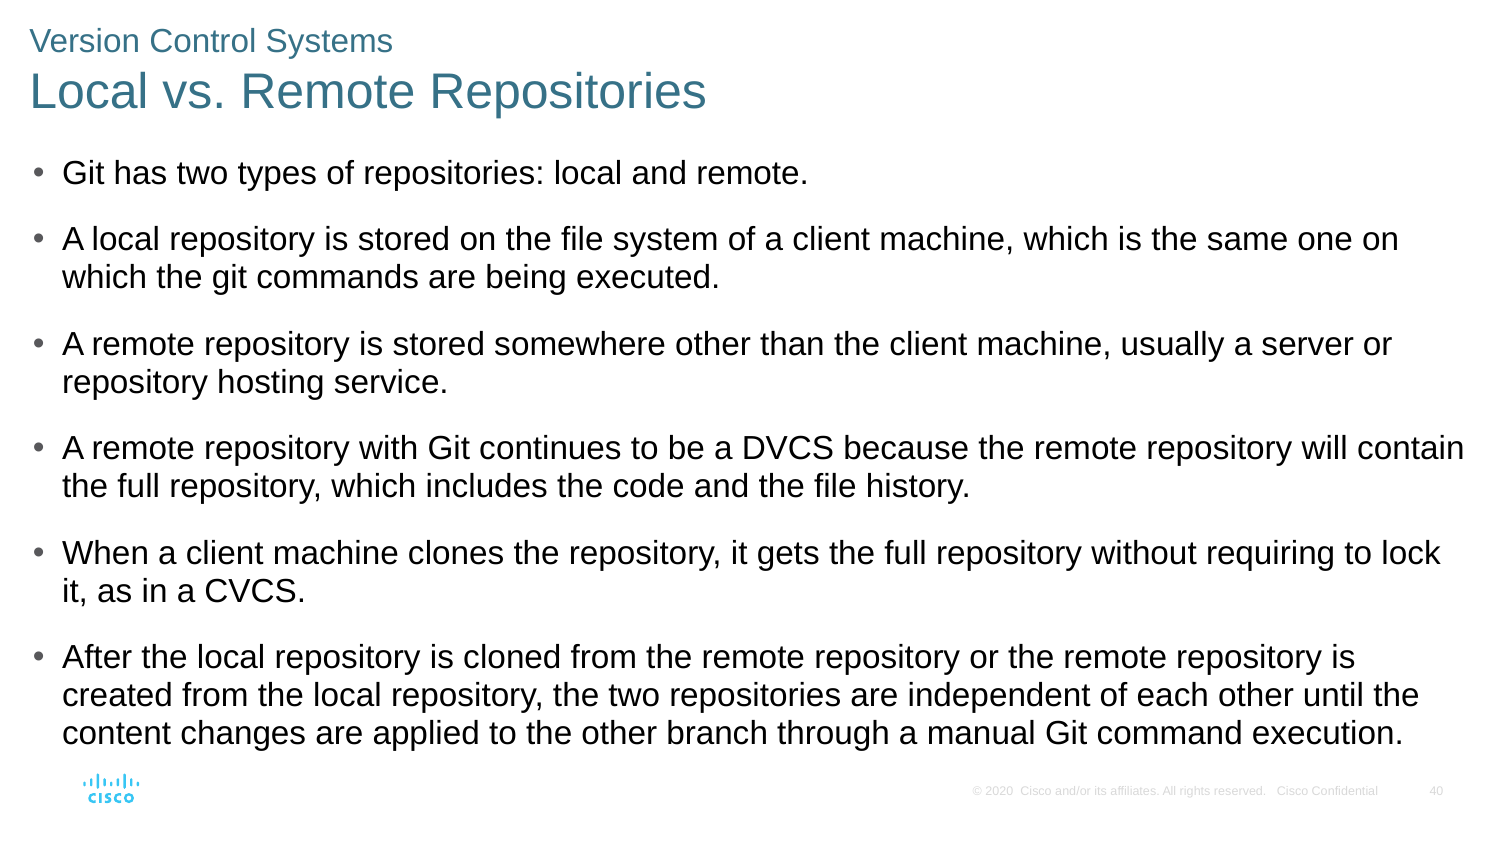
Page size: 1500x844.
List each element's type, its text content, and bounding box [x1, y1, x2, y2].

list Git has two types of repositories: local and remote. A local repository is stored on the file system of a client machine, which is the same one on which the git commands are being executed. A remote repository is stored somewhere other than the client machine, usually a server or repository hosting service. A remote repository with Git continues to be a DVCS because the remote repository will contain the full repository, which includes the code and the file history. When a client machine clones the repository, it gets the full repository without requiring to lock it, as in a CVCS. After the local repository is cloned from the remote repository or the remote repository is created from the local repository, the two repositories are independent of each other until the content changes are applied to the other branch through a manual Git command execution. [0, 146, 1500, 780]
title Version Control Systems Local vs. Remote Repositories [14, 6, 1327, 131]
